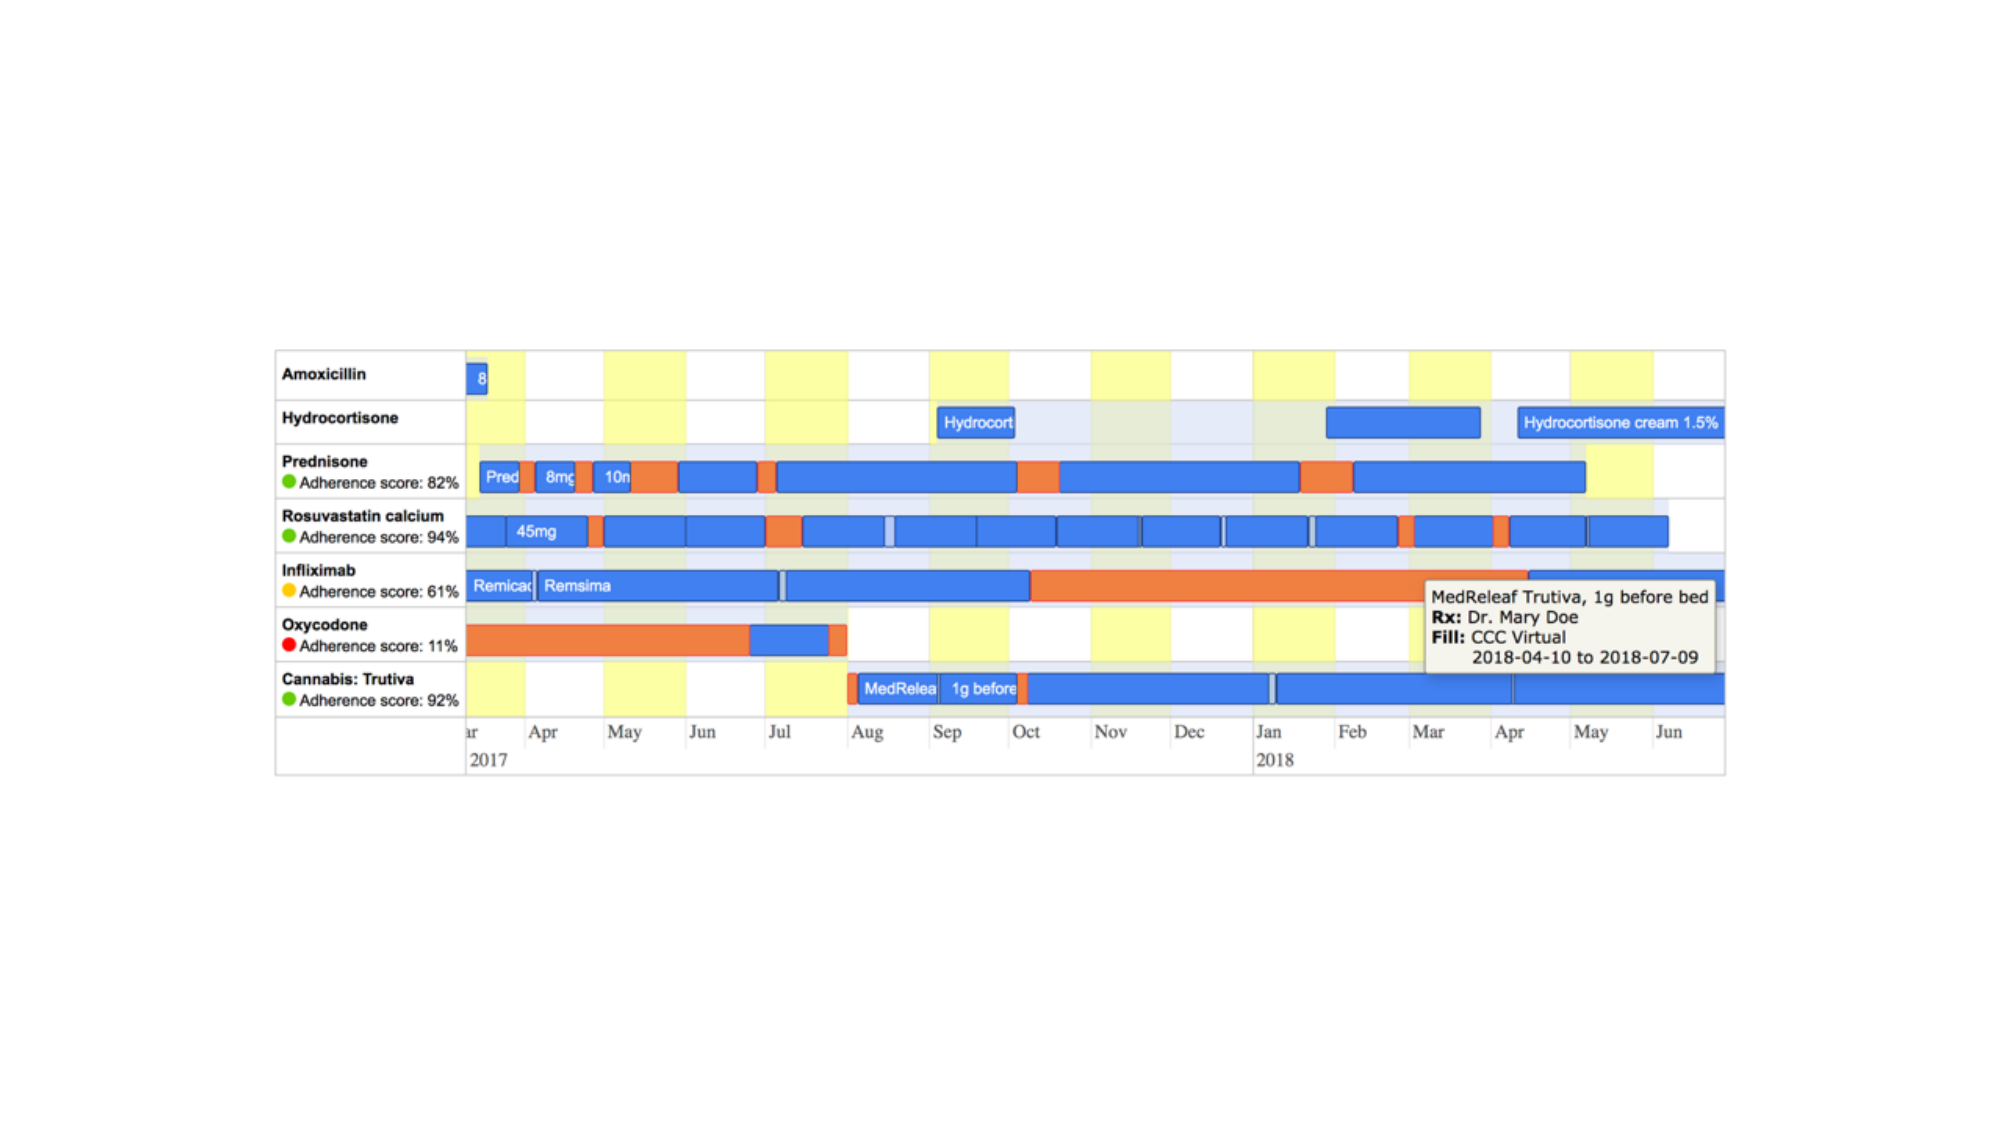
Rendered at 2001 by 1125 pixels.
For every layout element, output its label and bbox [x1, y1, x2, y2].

picture [270, 345, 1730, 780]
